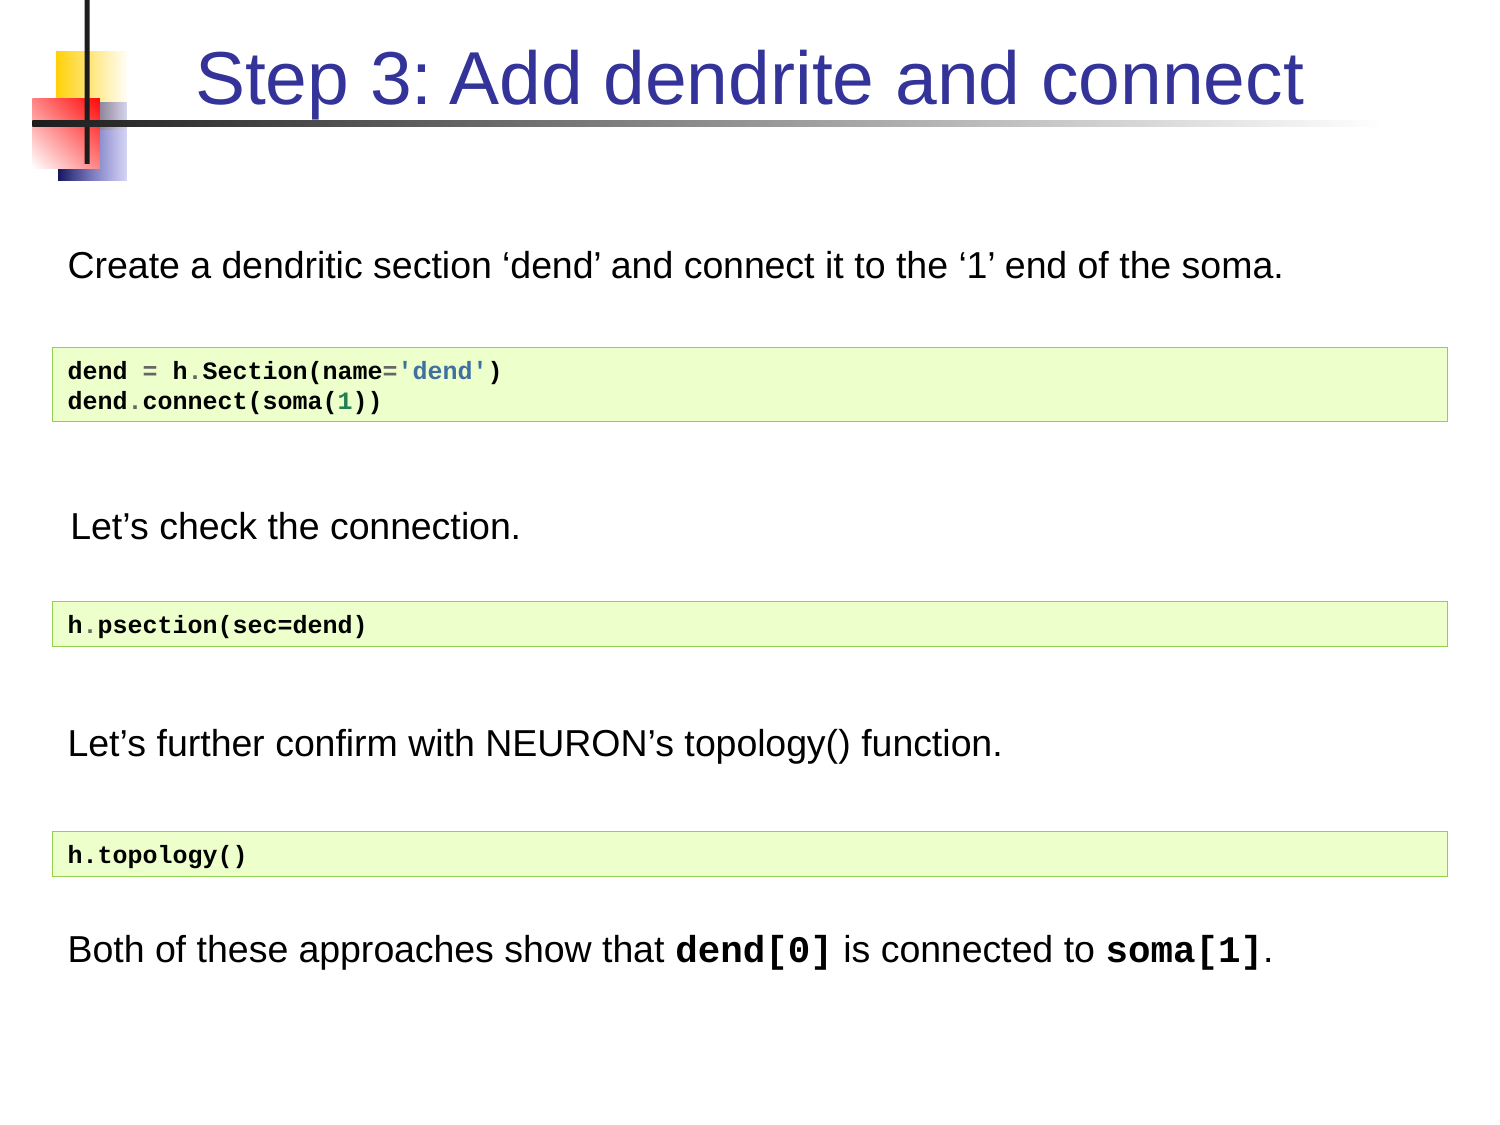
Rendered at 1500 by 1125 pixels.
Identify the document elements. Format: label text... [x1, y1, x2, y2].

text_box dend = h.Section(name='dend') dend.connect(soma(1)) [52, 347, 1448, 422]
text_box h.topology() [52, 831, 1448, 877]
text_box Create a dendritic section ‘dend’ and connect it to the ‘1’ end of the soma. [52, 233, 1448, 294]
text_box Let’s check the connection. [55, 494, 537, 555]
text_box Let’s further confirm with NEURON’s topology() function. [52, 711, 1281, 772]
title Step 3: Add dendrite and connect [100, 0, 1400, 127]
text_box Both of these approaches show that dend[0] is connected to soma[1]. [52, 918, 1324, 1068]
text_box h.psection(sec=dend) [52, 601, 1448, 647]
